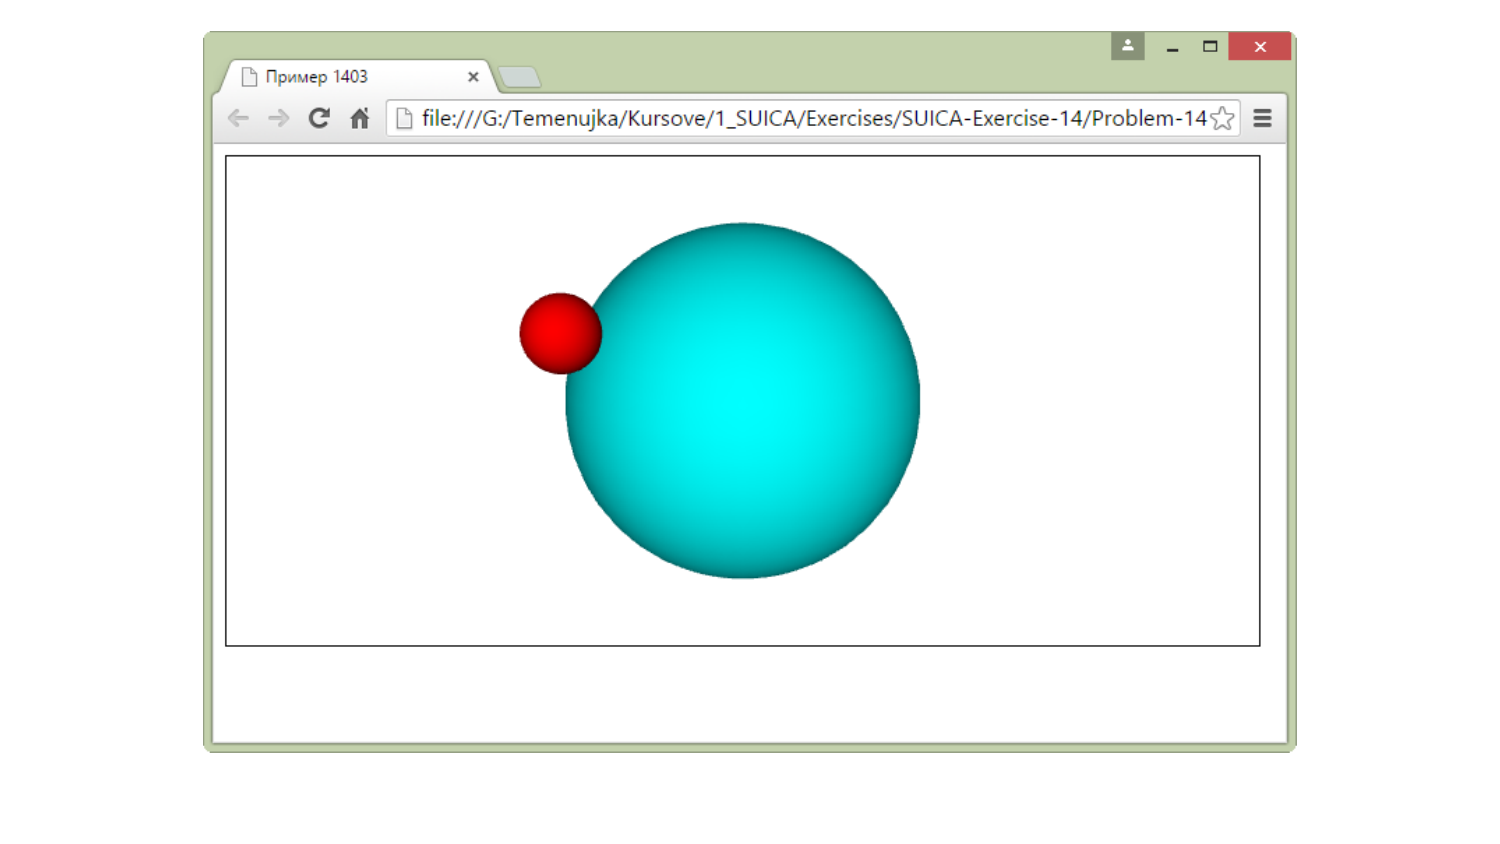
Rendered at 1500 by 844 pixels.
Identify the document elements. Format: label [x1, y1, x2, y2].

picture [203, 31, 1297, 753]
